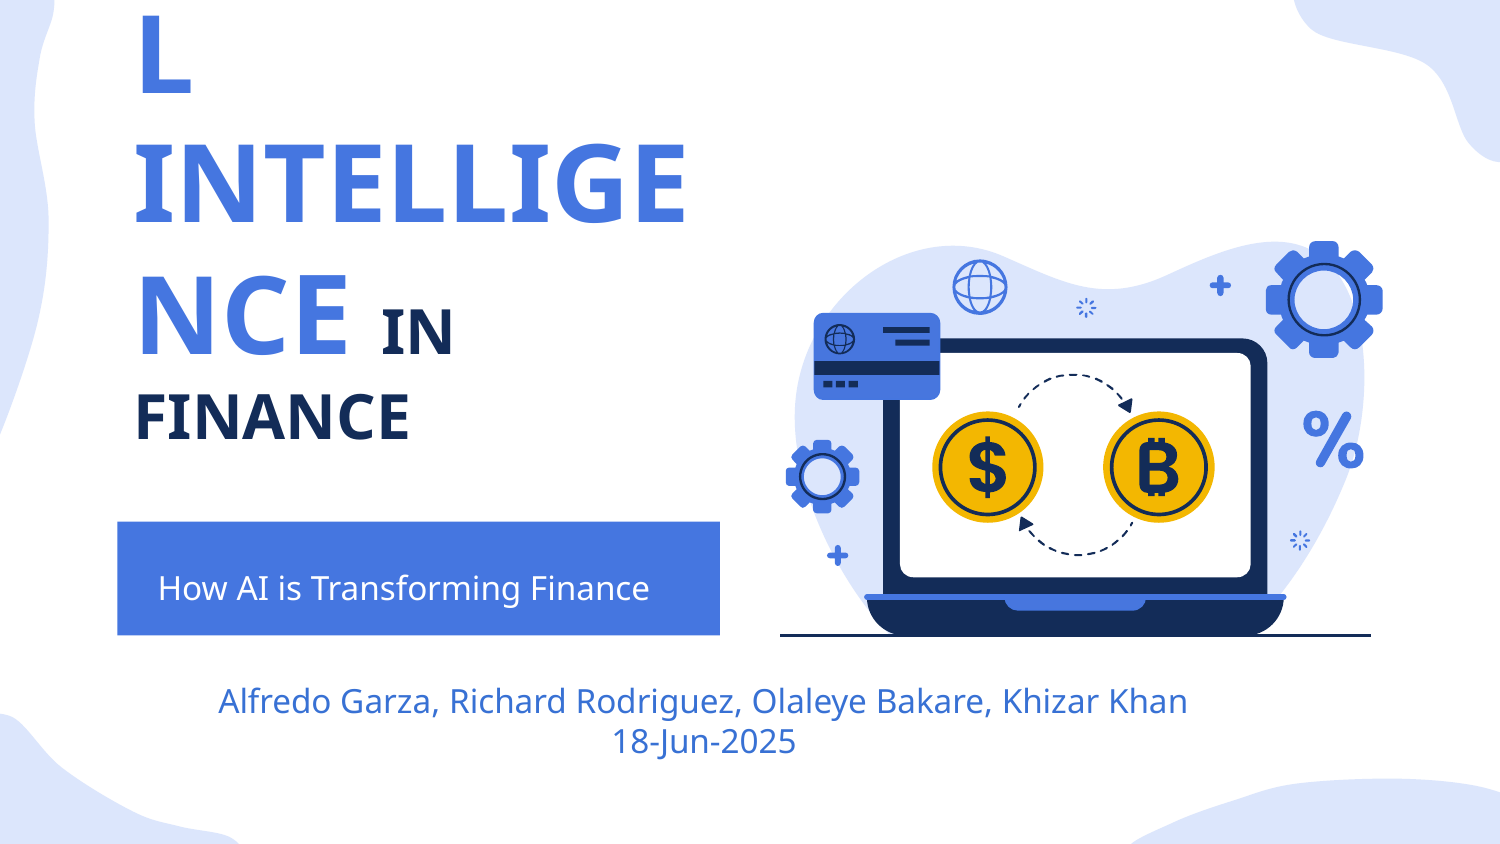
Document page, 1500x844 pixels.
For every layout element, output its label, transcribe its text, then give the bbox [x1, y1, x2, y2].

text_box [117, 521, 720, 636]
subtitle How AI is Transforming Finance [117, 552, 700, 639]
title ARTIFICIAL INTELLIGENCE IN FINANCE [118, 110, 735, 468]
text_box Alfredo Garza, Richard Rodriguez, Olaleye Bakare, Khizar Khan 18-Jun-2025 [177, 673, 1232, 768]
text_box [779, 207, 1383, 636]
